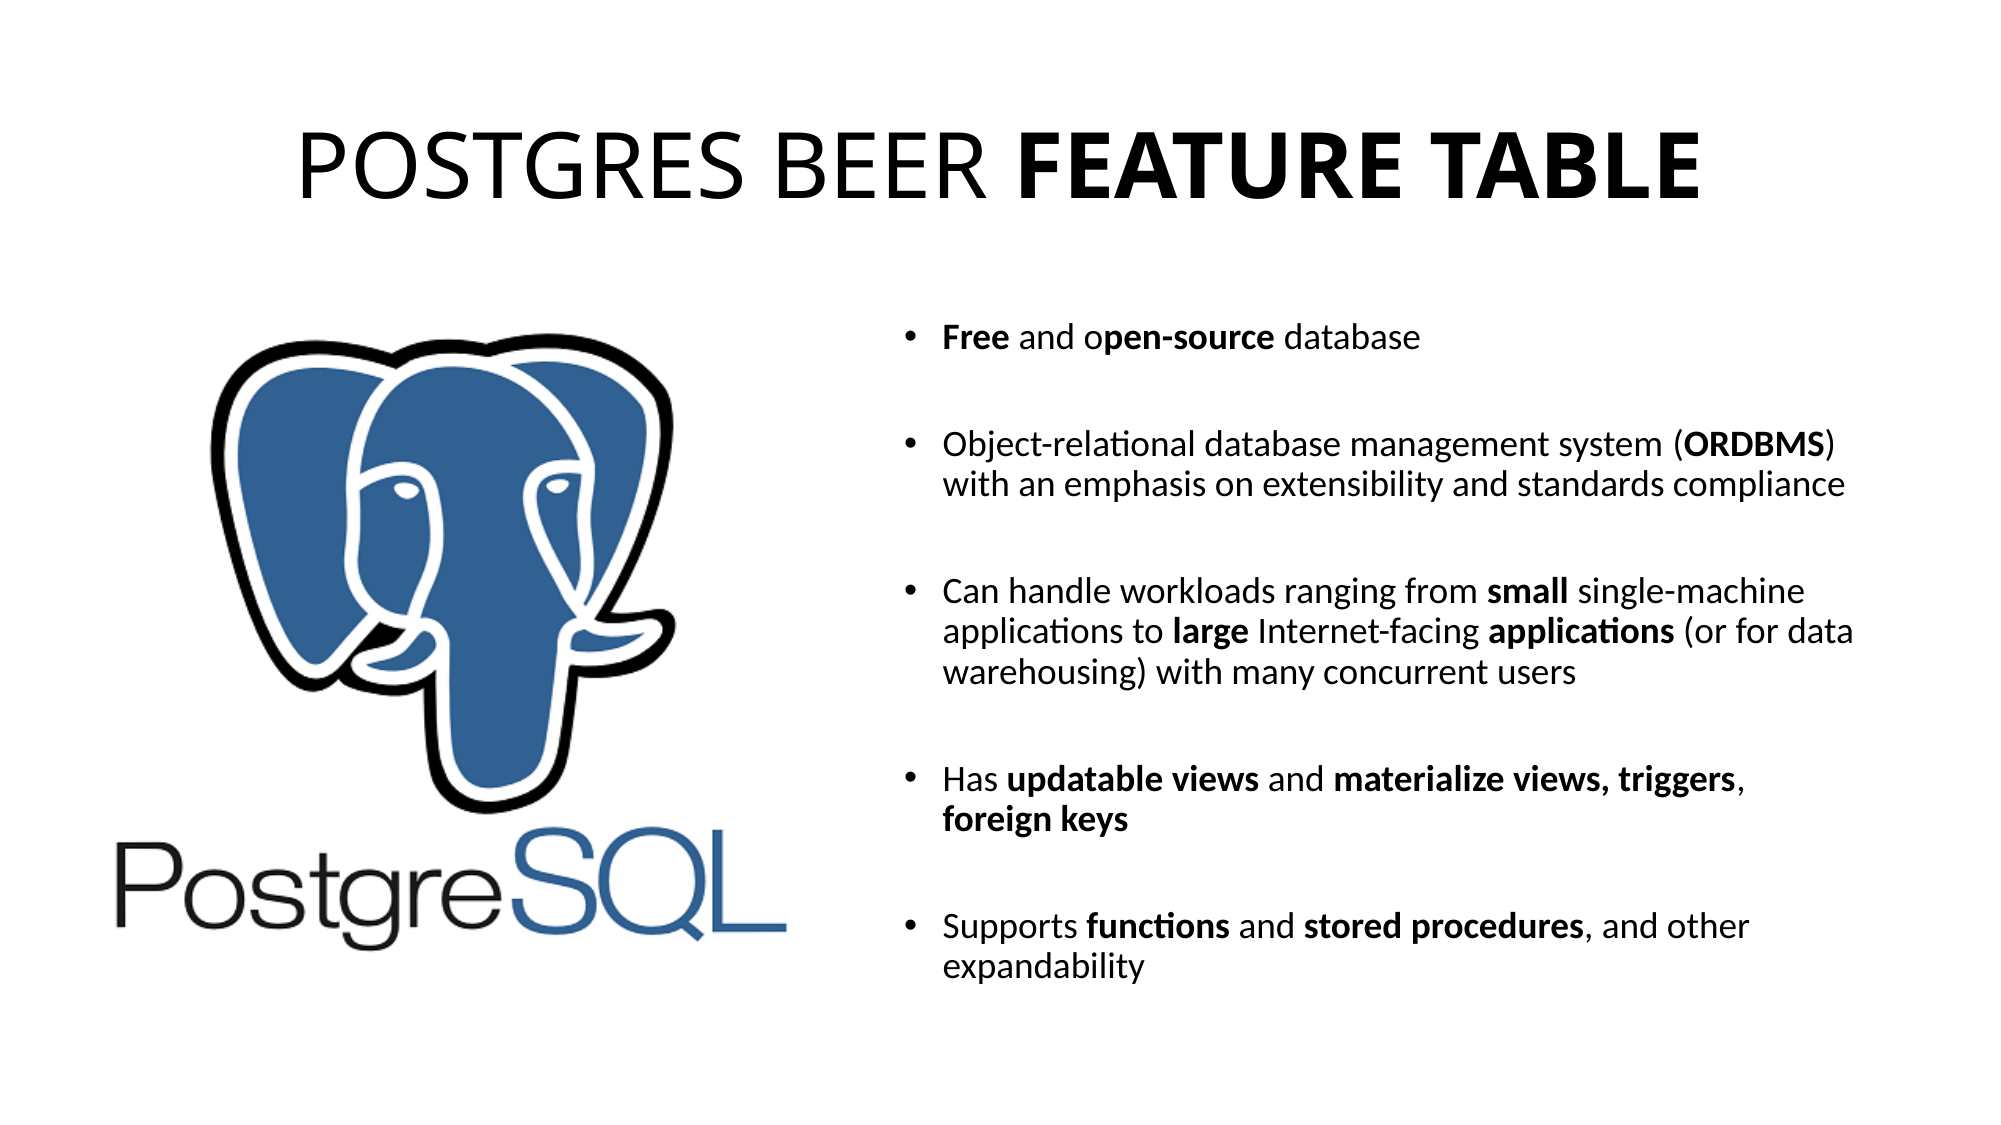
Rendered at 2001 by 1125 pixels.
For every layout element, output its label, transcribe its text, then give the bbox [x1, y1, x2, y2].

picture [80, 318, 813, 968]
title POSTGRES BEER FEATURE TABLE [137, 59, 1863, 278]
list Free and open-source database Object-relational database management system (ORDBMS) with an emphasis on extensibility and standards compliance Can handle workloads ranging from small single-machine applications to large Internet-facing applications (or for data warehousing) with many concurrent users Has updatable views and materialize views, triggers, foreign keys Supports functions and stored procedures, and other expandability [889, 309, 1875, 1024]
